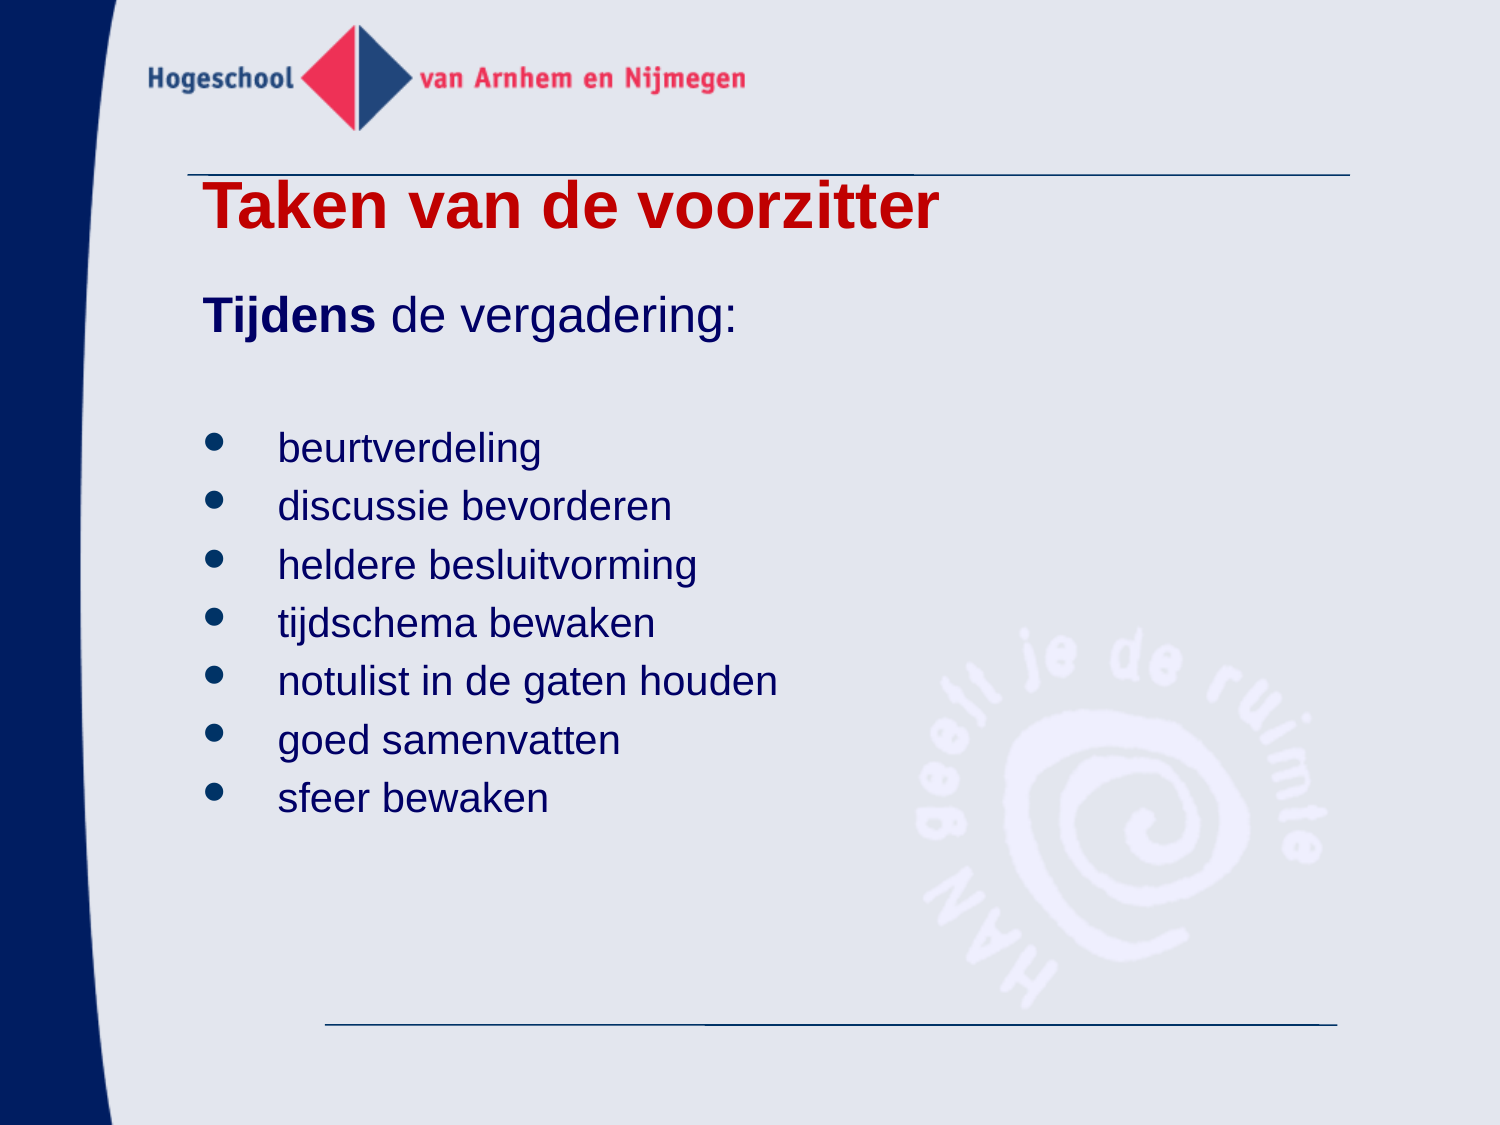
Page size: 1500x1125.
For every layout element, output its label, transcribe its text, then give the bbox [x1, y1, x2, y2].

picture [0, 0, 1500, 1125]
list Tijdens de vergadering: beurtverdeling discussie bevorderen heldere besluitvorming tijdschema bewaken notulist in de gaten houden goed samenvatten sfeer bewaken [187, 274, 1413, 953]
text_box Taken van de voorzitter [187, 137, 1413, 250]
title [274, 174, 1500, 288]
